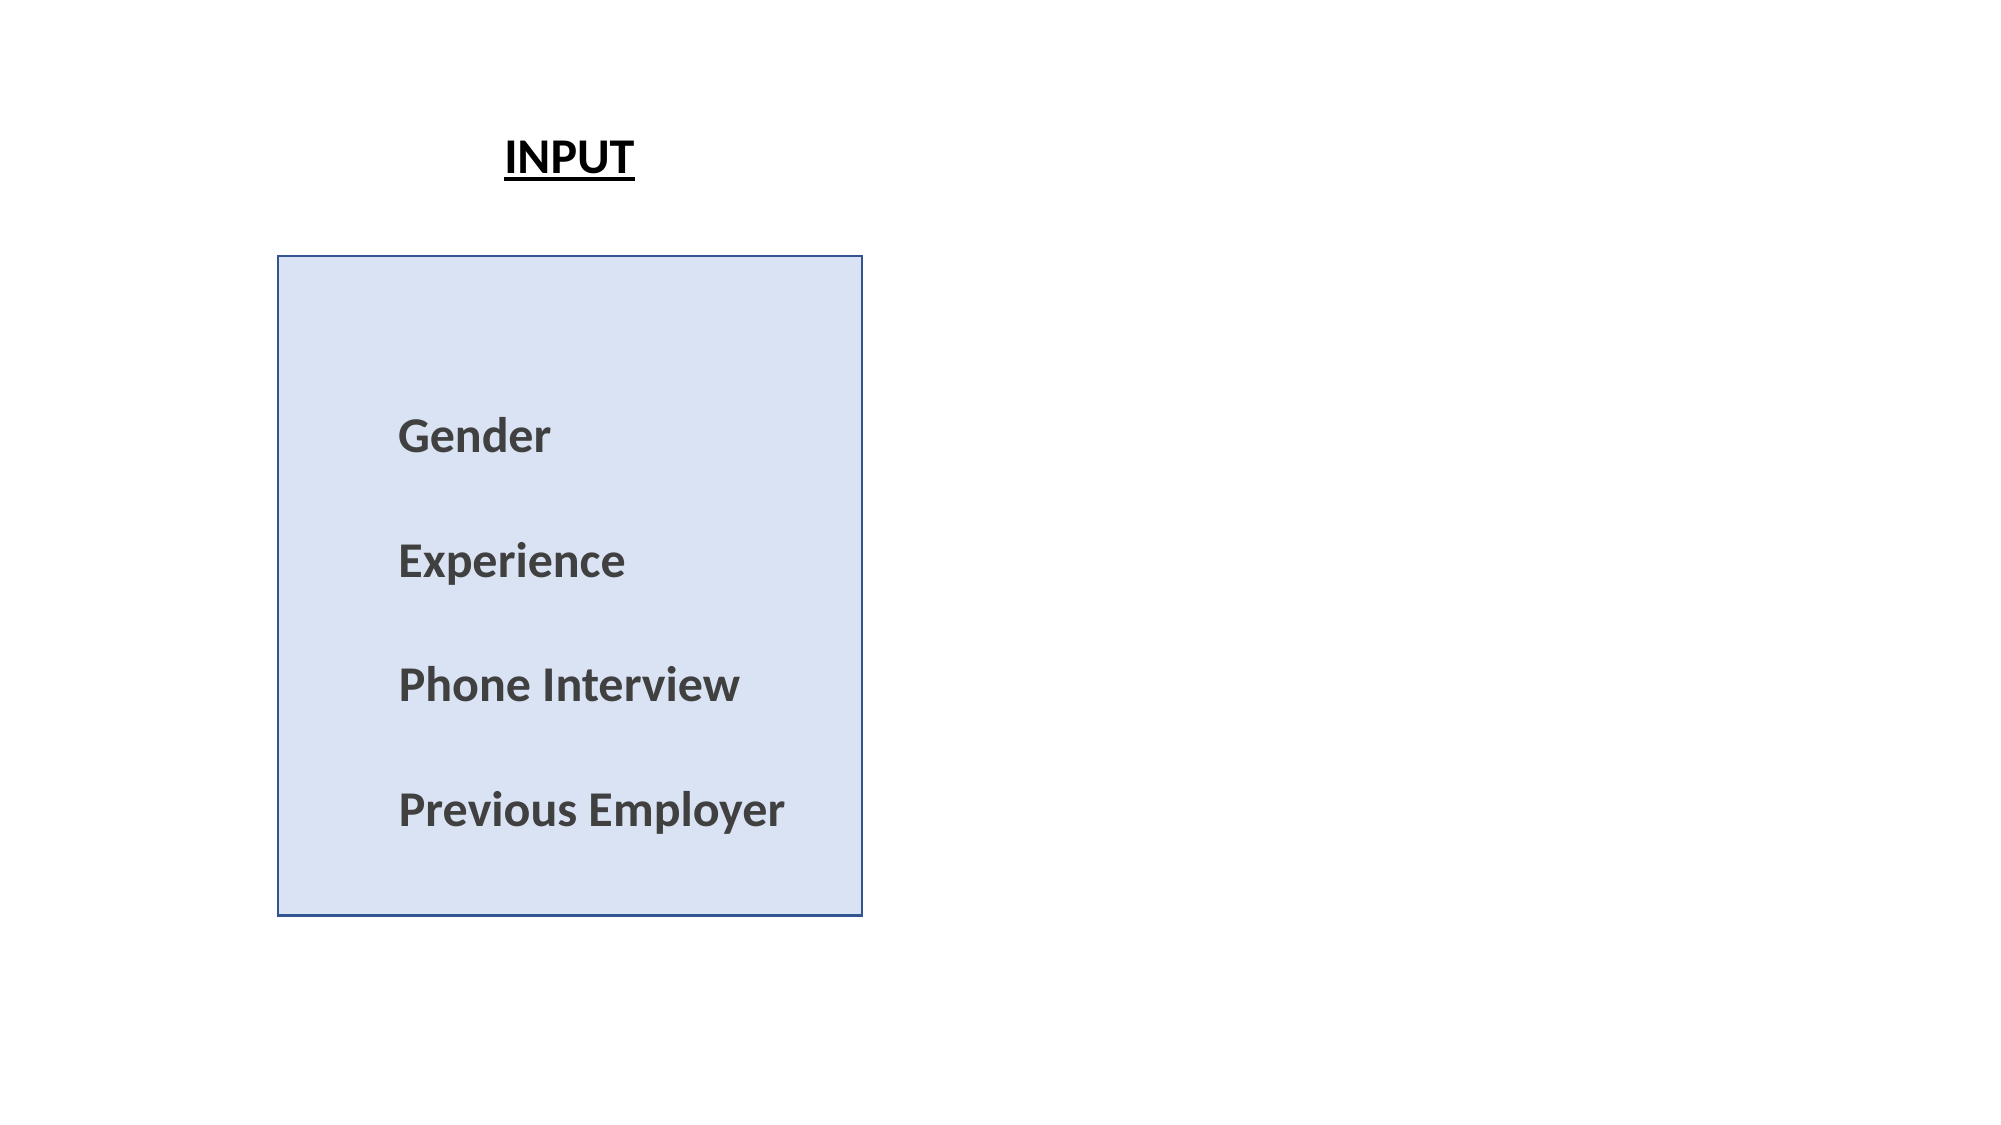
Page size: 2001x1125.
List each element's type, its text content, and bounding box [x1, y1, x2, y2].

text_box INPUT [489, 116, 650, 192]
text_box Gender [383, 395, 567, 471]
text_box Previous Employer [384, 769, 801, 844]
text_box [277, 255, 863, 917]
text_box Experience [383, 519, 641, 595]
text_box Phone Interview [384, 644, 756, 720]
